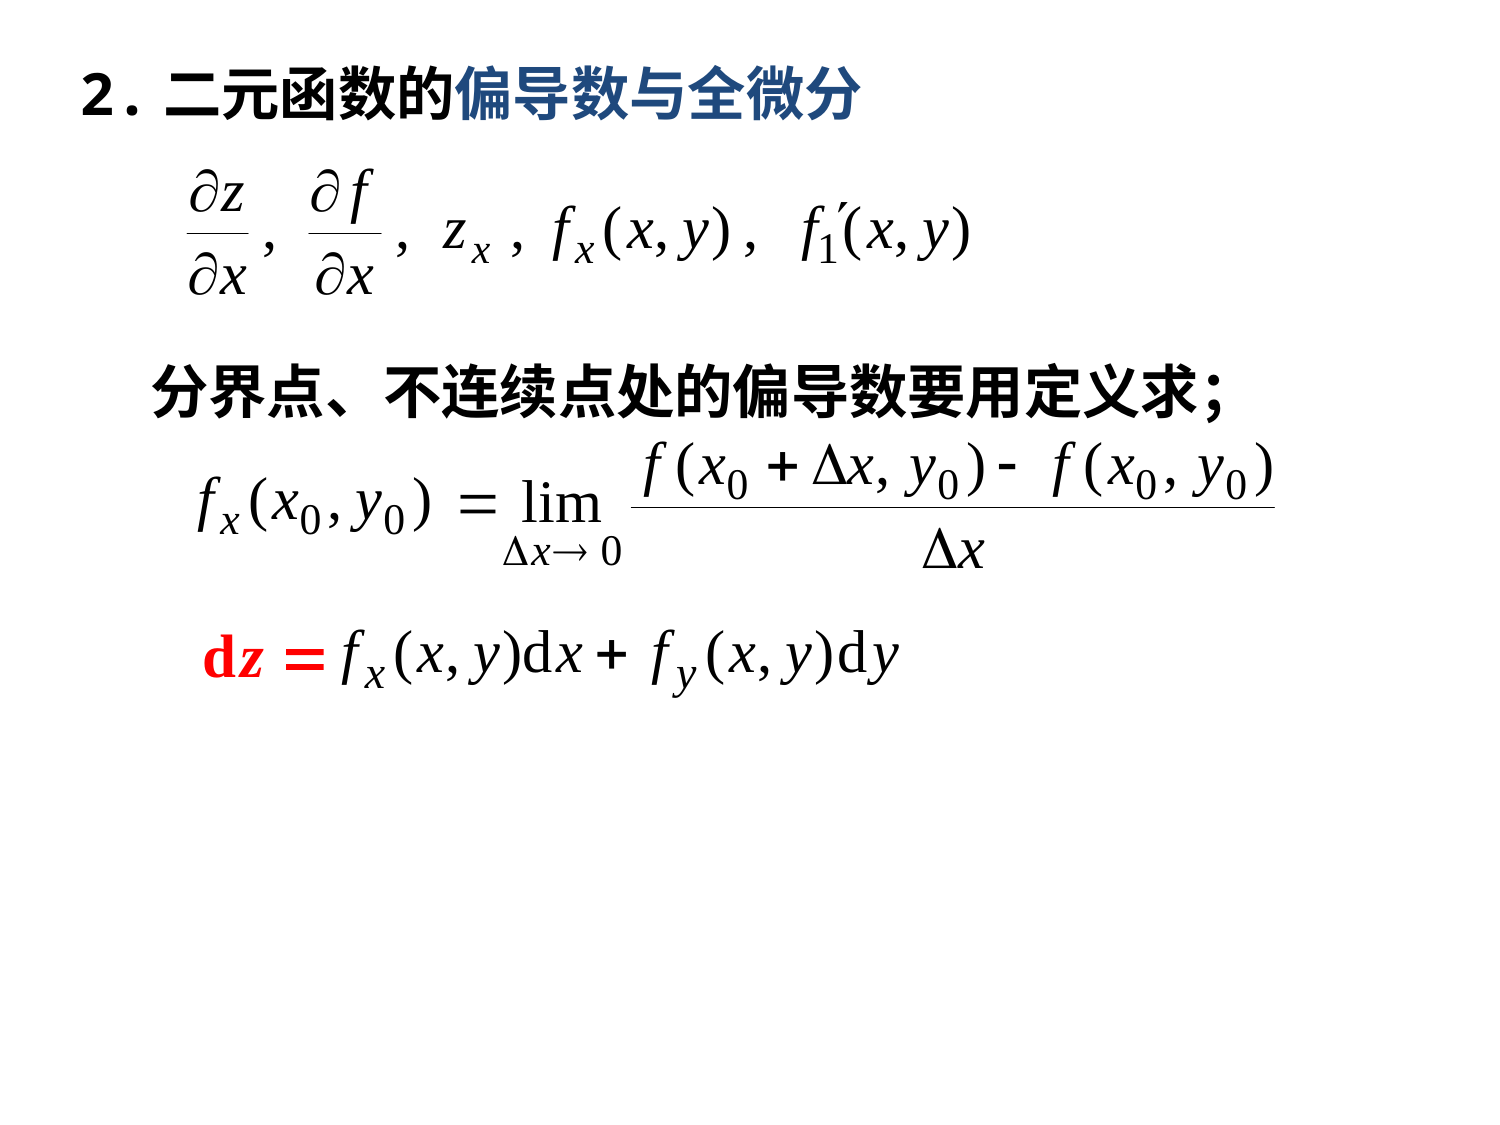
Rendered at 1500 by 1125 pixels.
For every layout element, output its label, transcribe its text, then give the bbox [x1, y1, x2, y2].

text_box 分界点、不连续点处的偏导数要用定义求； [135, 347, 1376, 433]
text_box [450, 432, 1281, 581]
text_box 2.二元函数的偏导数与全微分 [64, 49, 1294, 149]
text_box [537, 196, 975, 270]
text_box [182, 160, 527, 314]
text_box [326, 620, 905, 705]
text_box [194, 621, 324, 704]
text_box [182, 467, 436, 541]
